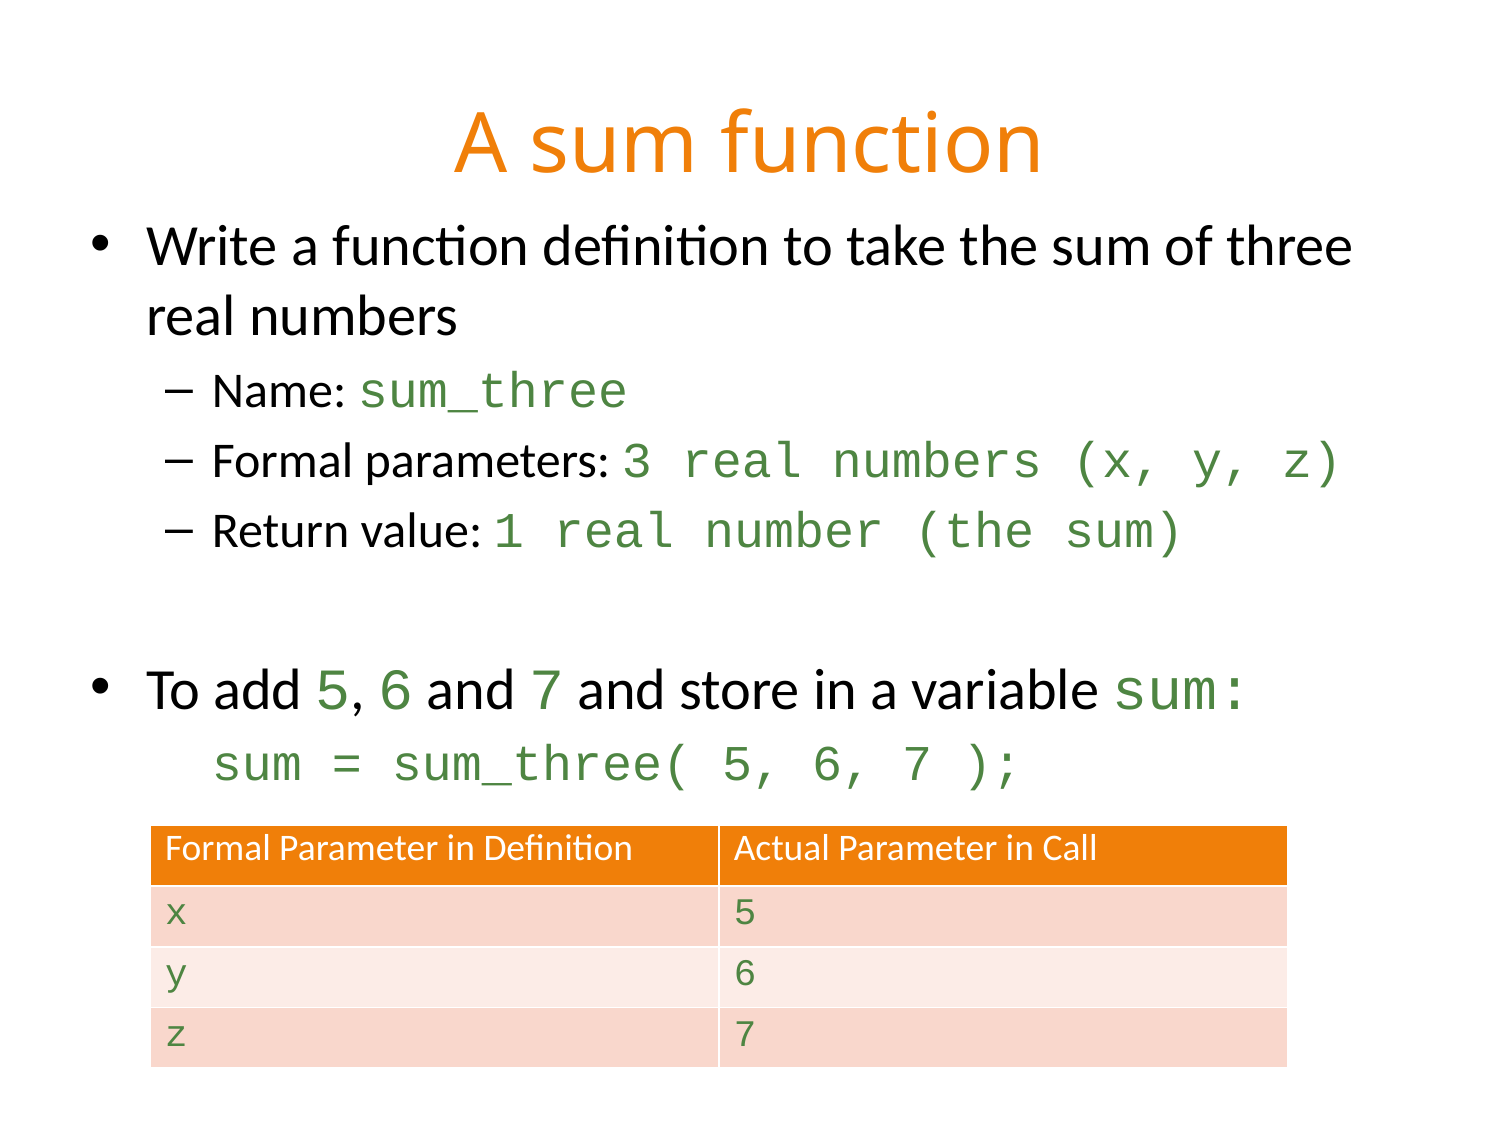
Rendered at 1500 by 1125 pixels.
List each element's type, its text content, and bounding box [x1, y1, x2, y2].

list Write a function definition to take the sum of three real numbers Name: sum_three Formal parameters: 3 real numbers (x, y, z) Return value: 1 real number (the sum) To add 5, 6 and 7 and store in a variable sum: sum = sum_three( 5, 6, 7 ); [74, 199, 1426, 1076]
table_cell y [151, 948, 718, 1007]
table_header Actual Parameter in Call [720, 826, 1287, 885]
table_header Formal Parameter in Definition [151, 826, 718, 885]
title A sum function [74, 44, 1426, 199]
table_cell z [151, 1008, 718, 1067]
table_cell 7 [720, 1008, 1287, 1067]
table_cell 5 [720, 887, 1287, 946]
table_cell 6 [720, 948, 1287, 1007]
table_cell x [151, 887, 718, 946]
